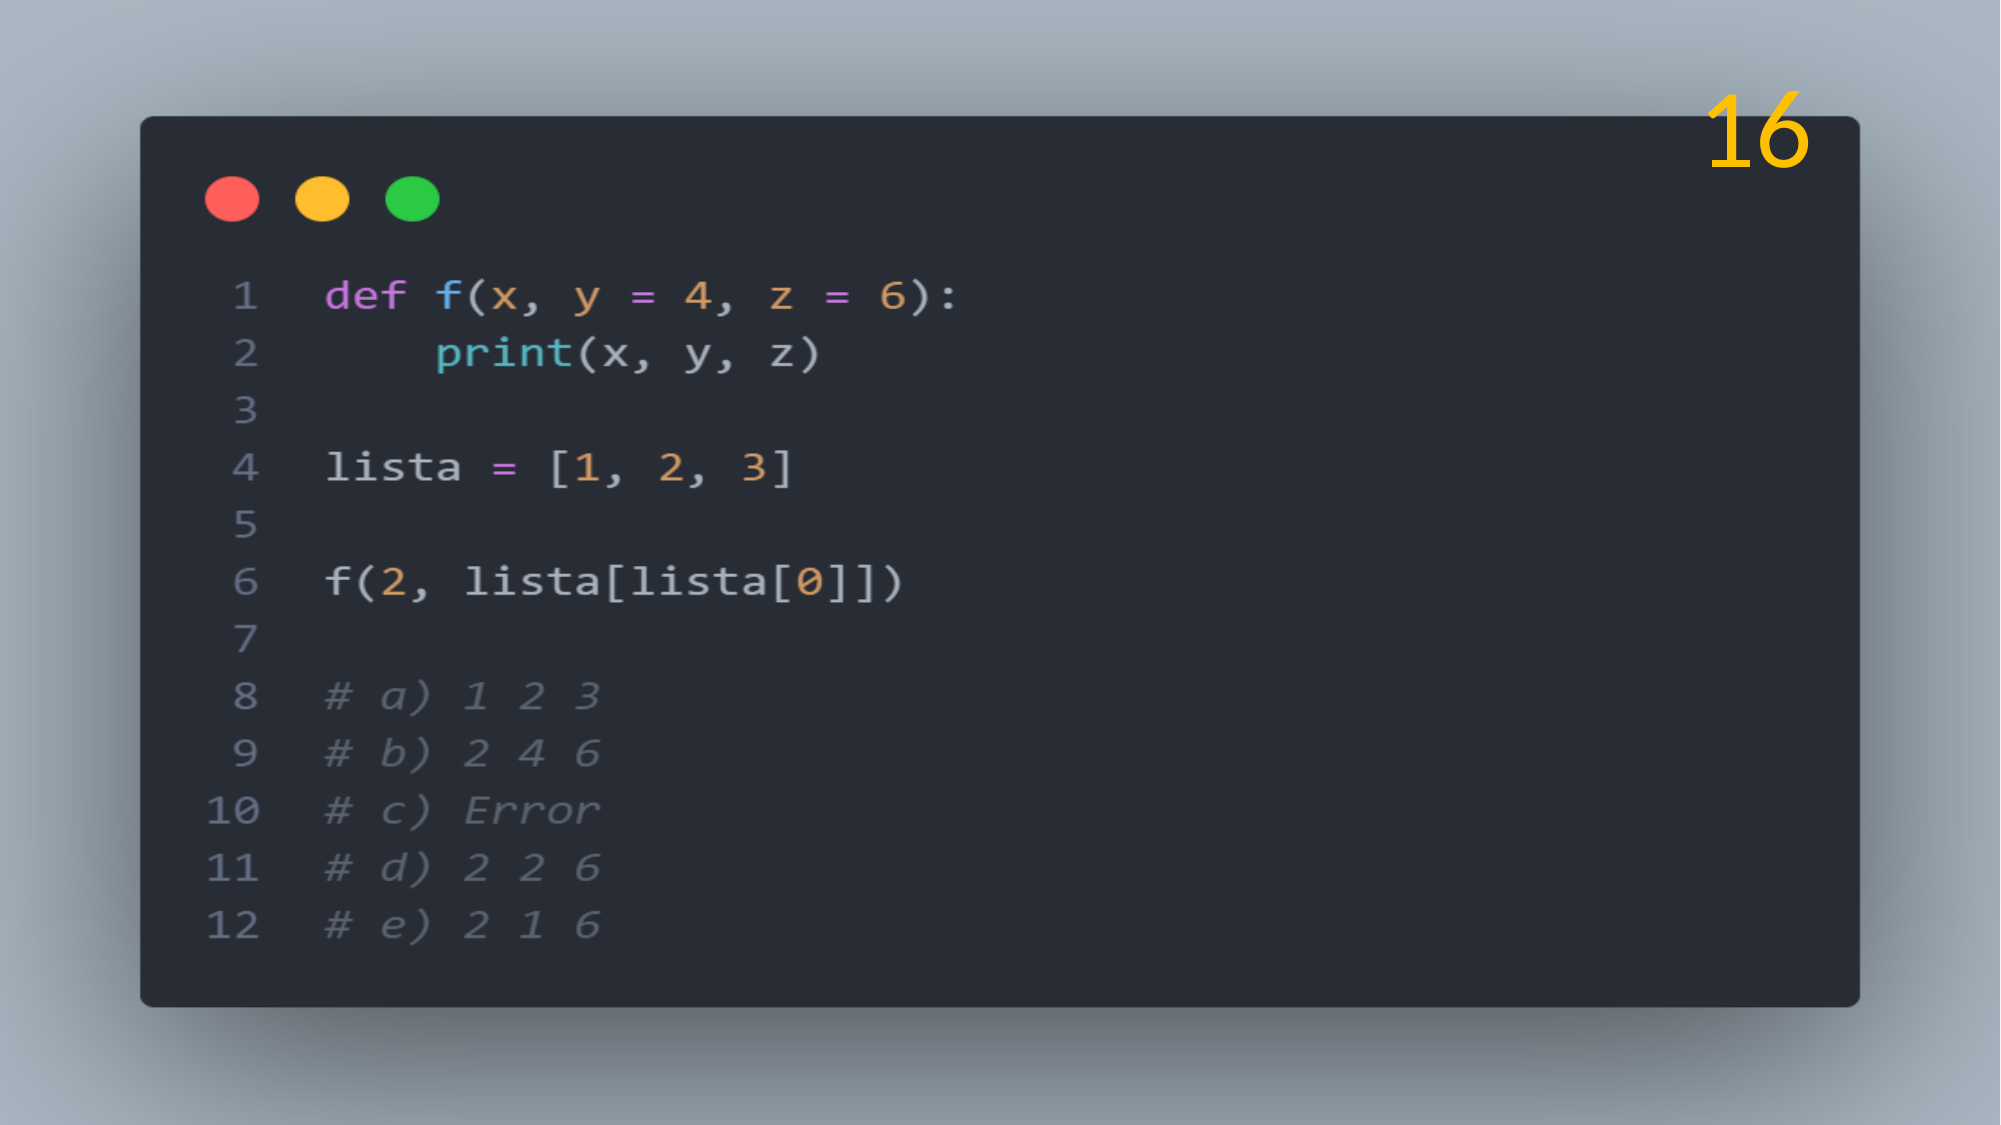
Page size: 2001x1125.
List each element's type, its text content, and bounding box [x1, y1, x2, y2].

picture [0, 0, 2001, 1125]
text_box 16 [1672, 48, 1838, 198]
